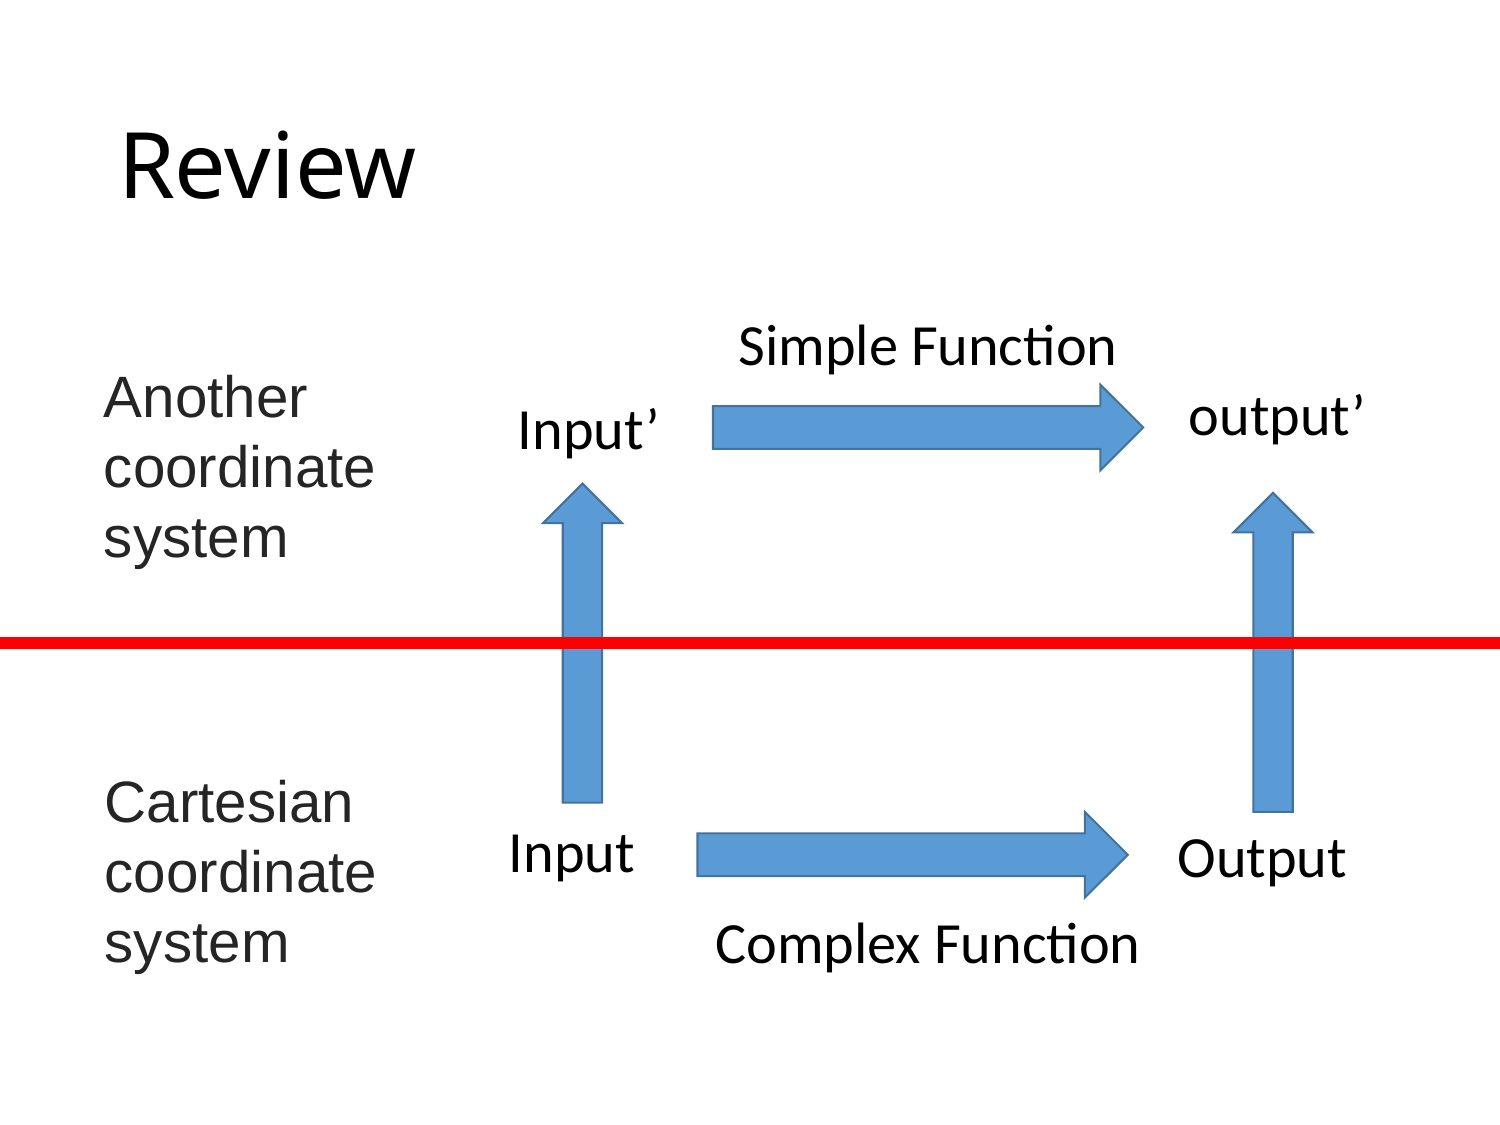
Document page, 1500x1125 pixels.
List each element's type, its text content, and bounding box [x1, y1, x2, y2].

text_box [696, 809, 1130, 901]
text_box Another coordinate system [89, 351, 414, 577]
text_box Input [437, 807, 707, 892]
text_box Simple Function [675, 299, 1181, 385]
text_box Cartesian coordinate system [90, 756, 414, 982]
title Review [103, 59, 1397, 278]
text_box Output [1127, 811, 1397, 897]
text_box [1252, 649, 1294, 813]
text_box [1231, 491, 1315, 637]
text_box [540, 482, 625, 637]
text_box [561, 649, 604, 804]
text_box [711, 385, 1145, 473]
text_box Complex Function [675, 897, 1181, 983]
text_box Input’ [454, 383, 724, 469]
text_box output’ [1143, 369, 1413, 455]
